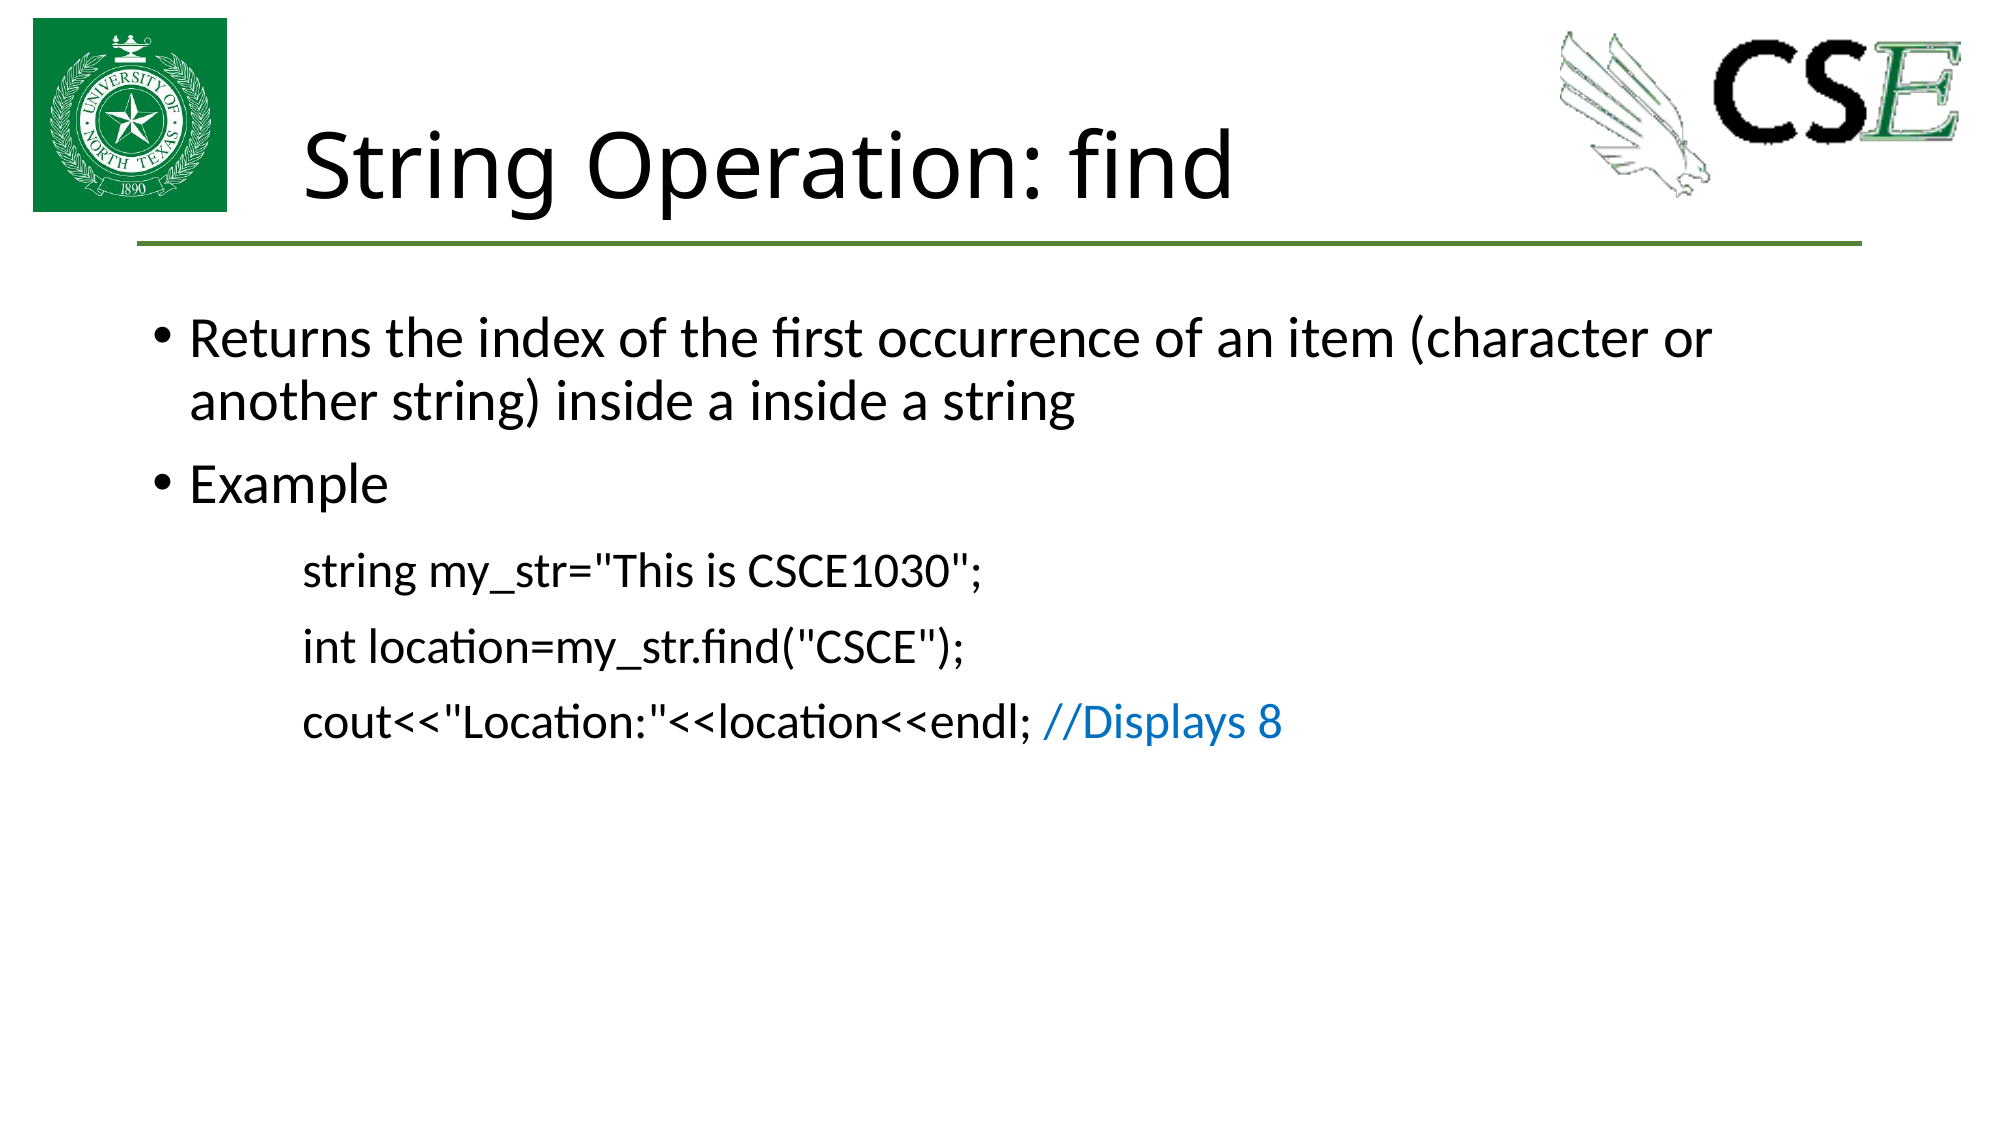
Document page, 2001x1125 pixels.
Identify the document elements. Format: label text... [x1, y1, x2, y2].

list Returns the index of the first occurrence of an item (character or another string) inside a inside a string Example string my_str="This is CSCE1030"; int location=my_str.find("CSCE"); cout<<"Location:"<<location<<endl; //Displays 8 [137, 299, 1863, 1014]
picture [1560, 30, 1961, 200]
title String Operation: find [137, 59, 1863, 278]
picture [33, 18, 227, 212]
